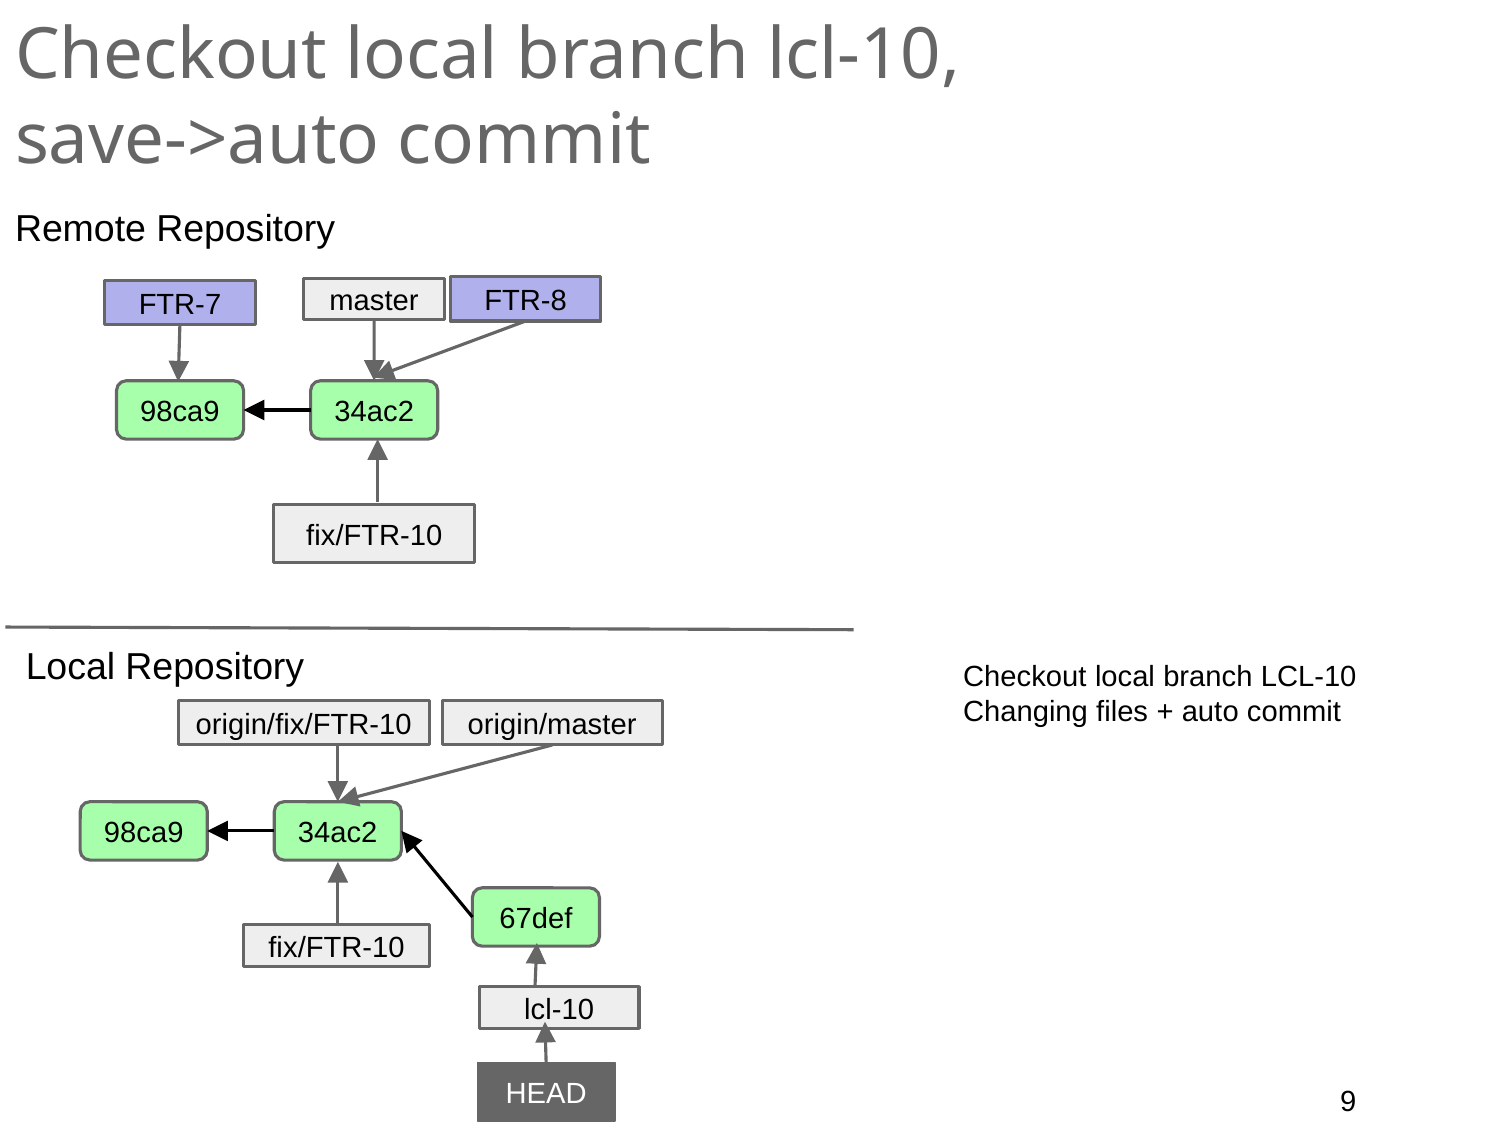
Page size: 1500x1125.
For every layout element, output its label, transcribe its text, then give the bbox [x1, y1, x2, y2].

text_box HEAD [477, 1062, 615, 1121]
text_box master [303, 278, 445, 320]
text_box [534, 942, 538, 987]
text_box 98ca9 [116, 380, 244, 440]
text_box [401, 830, 473, 918]
title Checkout local branch lcl-10, save->auto commit [0, 0, 1500, 189]
text_box 34ac2 [274, 801, 402, 861]
slide_number 9 [1325, 1074, 1463, 1113]
text_box fix/FTR-10 [243, 924, 430, 967]
text_box FTR-8 [450, 276, 601, 321]
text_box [174, 380, 182, 386]
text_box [373, 320, 526, 378]
text_box FTR-7 [104, 280, 256, 325]
text_box 34ac2 [310, 380, 438, 440]
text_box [177, 324, 181, 382]
text_box 67def [472, 887, 600, 947]
text_box Remote Repository [0, 188, 375, 279]
text_box Local Repository [10, 638, 404, 717]
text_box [339, 744, 553, 802]
text_box origin/fix/FTR-10 [178, 700, 430, 745]
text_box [4, 626, 854, 630]
text_box fix/FTR-10 [273, 504, 475, 563]
text_box lcl-10 [479, 986, 640, 1029]
text_box 98ca9 [80, 801, 208, 861]
text_box Checkout local branch LCL-10 Changing files + auto commit [948, 649, 1373, 735]
text_box origin/master [442, 700, 663, 745]
